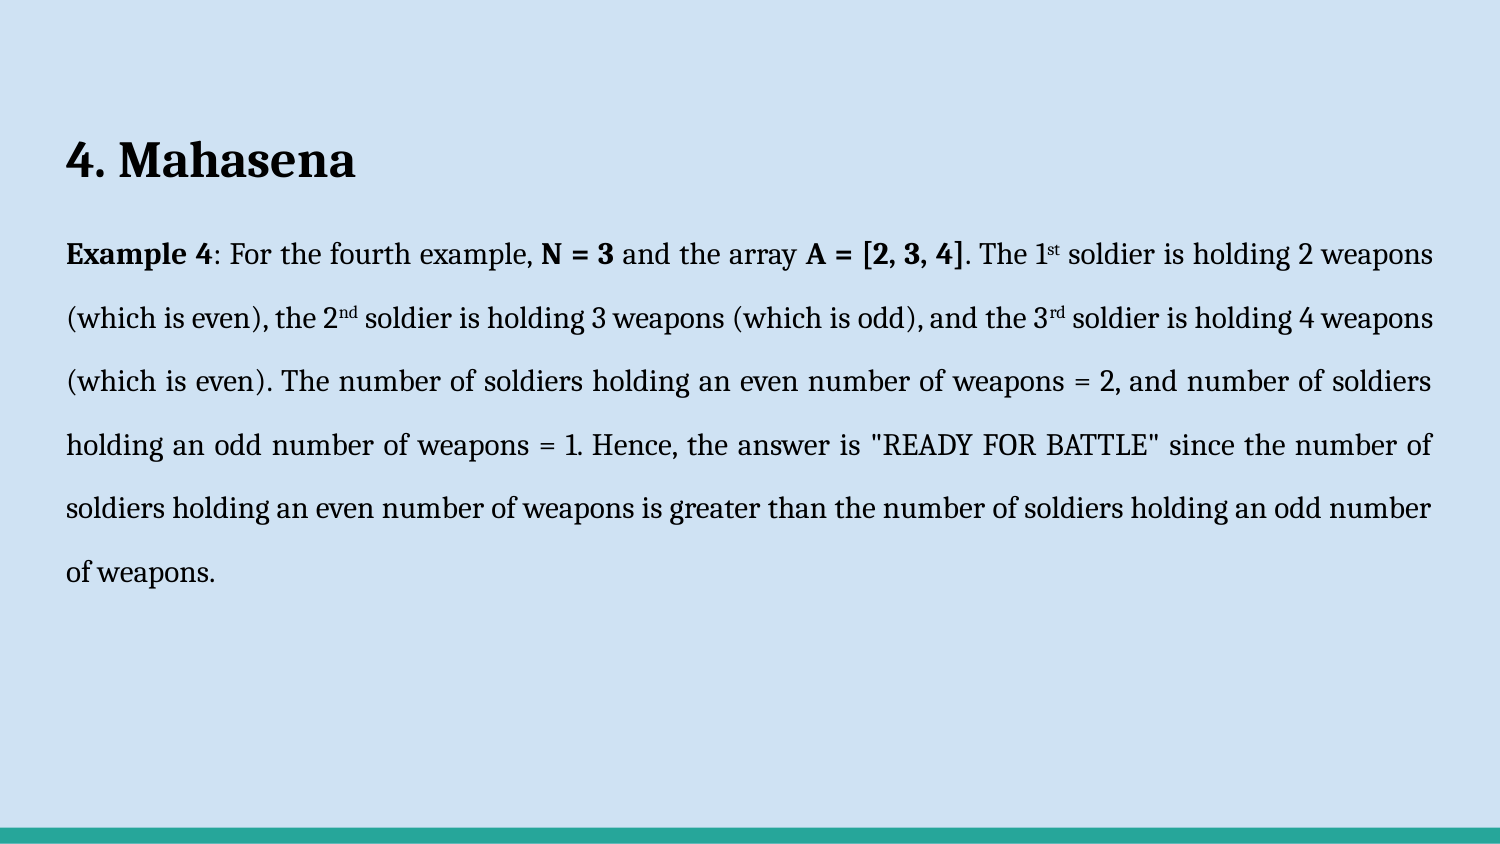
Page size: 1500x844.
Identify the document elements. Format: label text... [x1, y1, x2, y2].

title 4. Mahasena [51, 72, 1449, 174]
list Example 4: For the fourth example, N = 3 and the array A = [2, 3, 4]. The 1st soldier is holding 2 weapons (which is even), the 2nd soldier is holding 3 weapons (which is odd), and the 3rd soldier is holding 4 weapons (which is even). The number of soldiers holding an even number of weapons = 2, and number of soldiers holding an odd number of weapons = 1. Hence, the answer is "READY FOR BATTLE" since the number of soldiers holding an even number of weapons is greater than the number of soldiers holding an odd number of weapons. [51, 192, 1449, 750]
